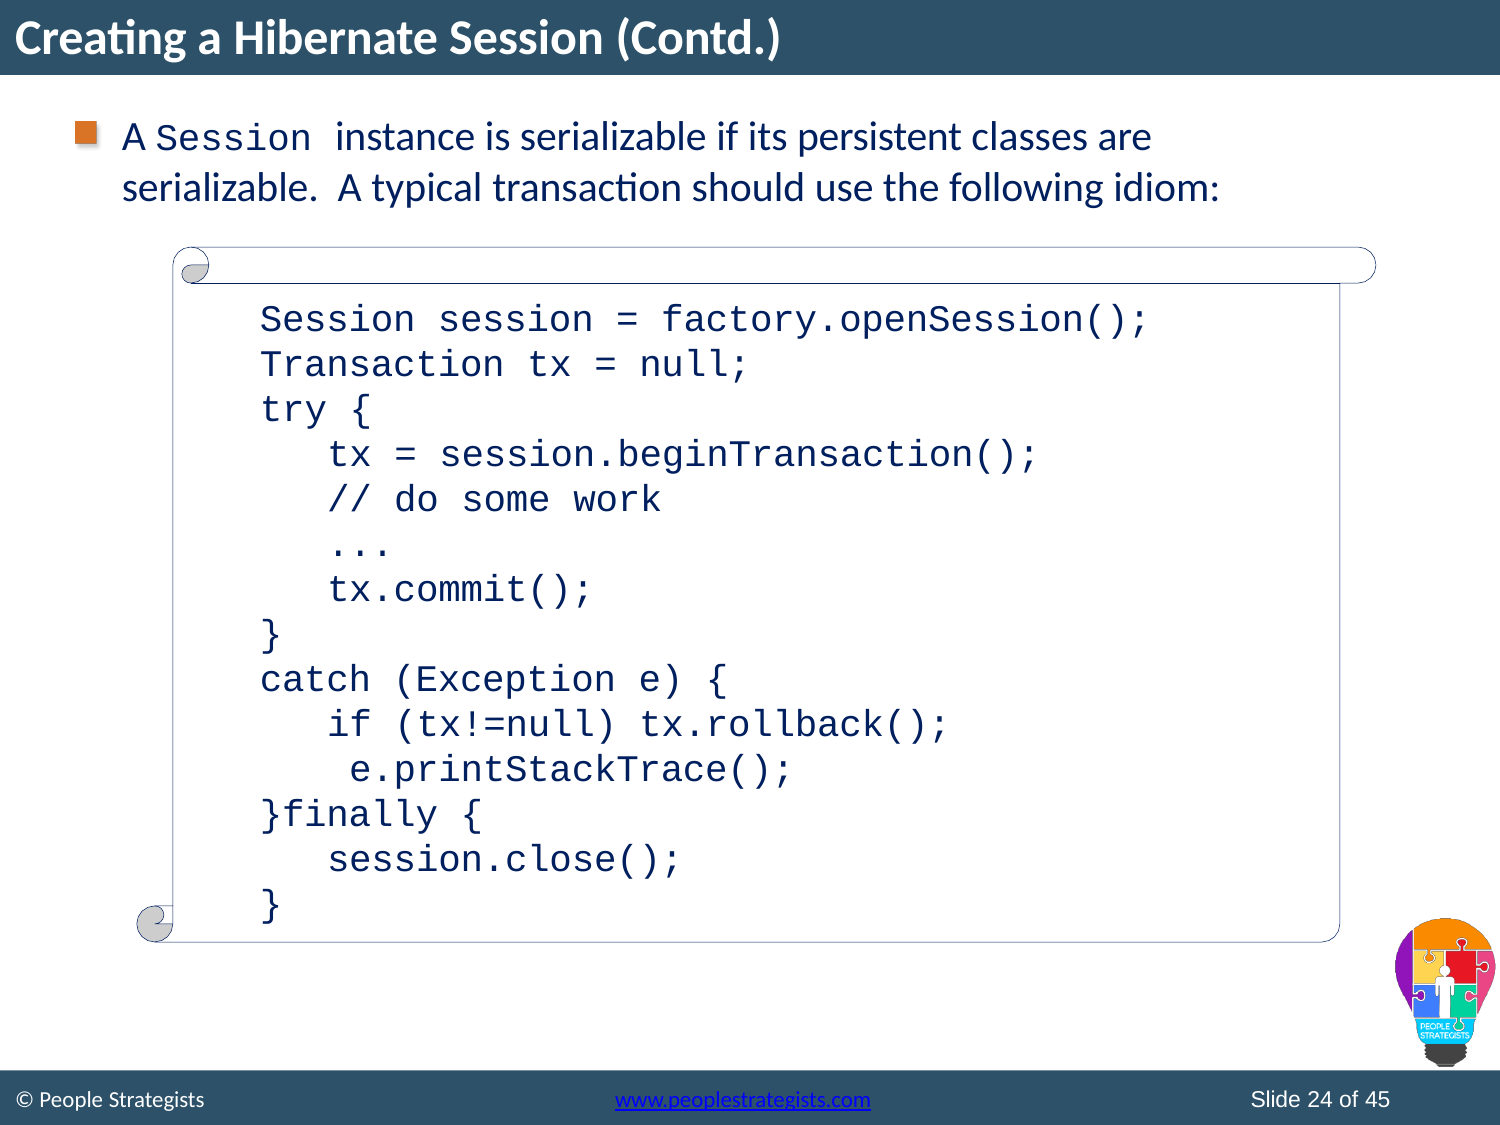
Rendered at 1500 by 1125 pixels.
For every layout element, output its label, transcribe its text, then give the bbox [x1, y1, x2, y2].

title Creating a Hibernate Session (Contd.) [12, 4, 1488, 193]
footer © People Strategists [12, 1088, 209, 1125]
picture [1390, 913, 1500, 1071]
text_box [1357, 247, 1376, 284]
text_box [154, 925, 173, 942]
slide_number www.peoplestrategists.com [612, 1088, 879, 1125]
slide_number Slide 24 of 45 [1248, 1086, 1393, 1125]
text_box [136, 925, 1340, 943]
text_box A Session instance is serializable if its persistent classes are serializable. A typical transaction should use the following idiom: Session session = factory.openSession(); Transaction tx = null; try { tx = session.beginTransaction(); // do some work ... tx.commit(); } catch (Exception e) { if (tx!=null) tx.rollback(); e.printStackTrace(); }finally { session.close(); } [119, 108, 1357, 925]
